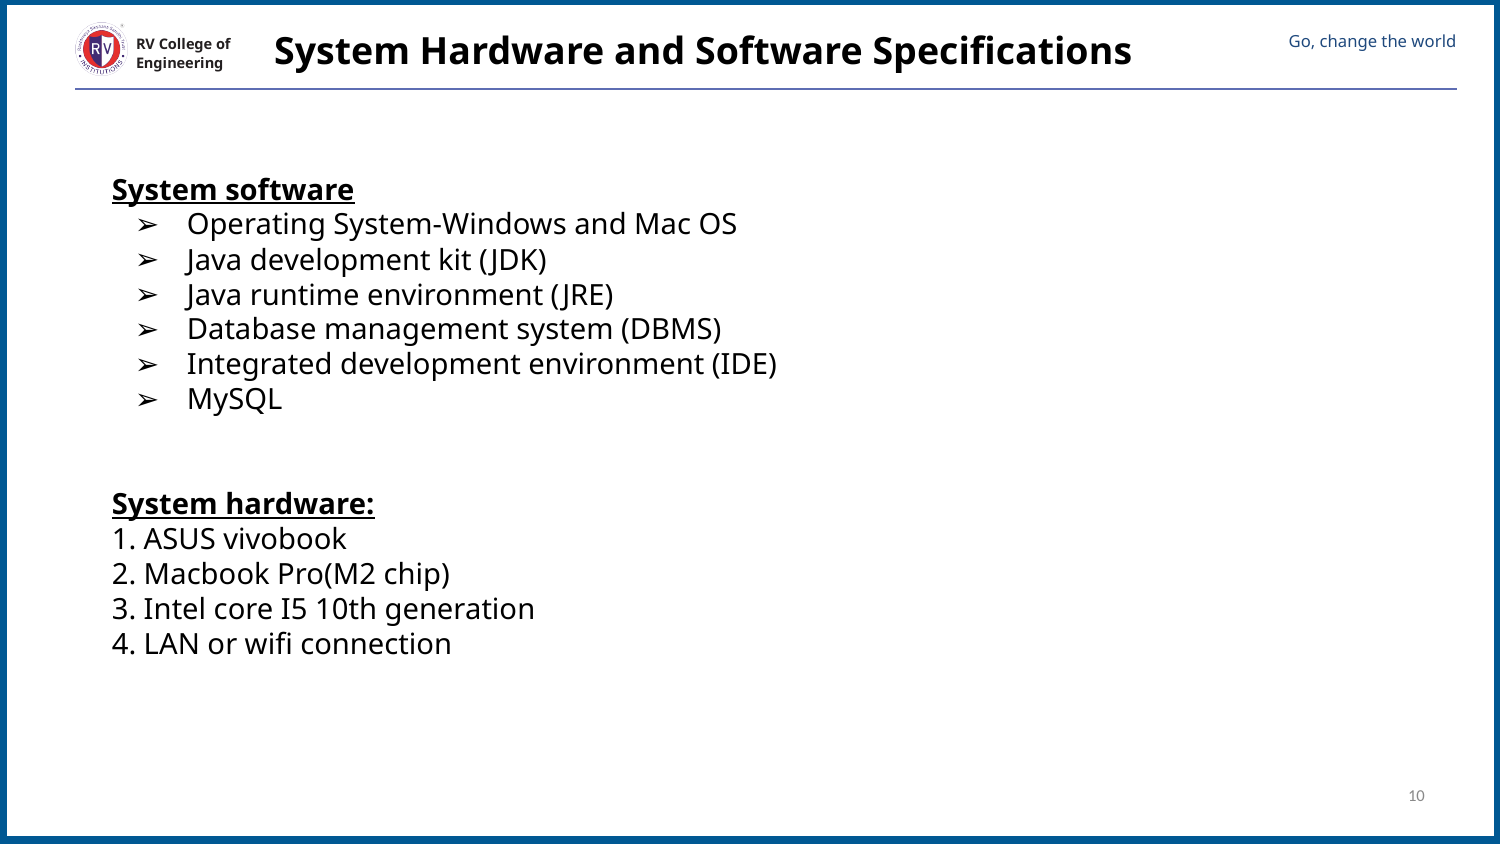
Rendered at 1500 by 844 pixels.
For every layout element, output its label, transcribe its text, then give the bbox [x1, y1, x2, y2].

text_box System software Operating System-Windows and Mac OS Java development kit (JDK) Java runtime environment (JRE) Database management system (DBMS) Integrated development environment (IDE) MySQL System hardware: 1. ASUS vivobook 2. Macbook Pro(M2 chip) 3. Intel core I5 10th generation 4. LAN or wifi connection [96, 155, 1391, 692]
text_box System Hardware and Software Specifications [267, 23, 1500, 216]
text_box ‹#› [1080, 784, 1426, 805]
picture [75, 22, 128, 76]
